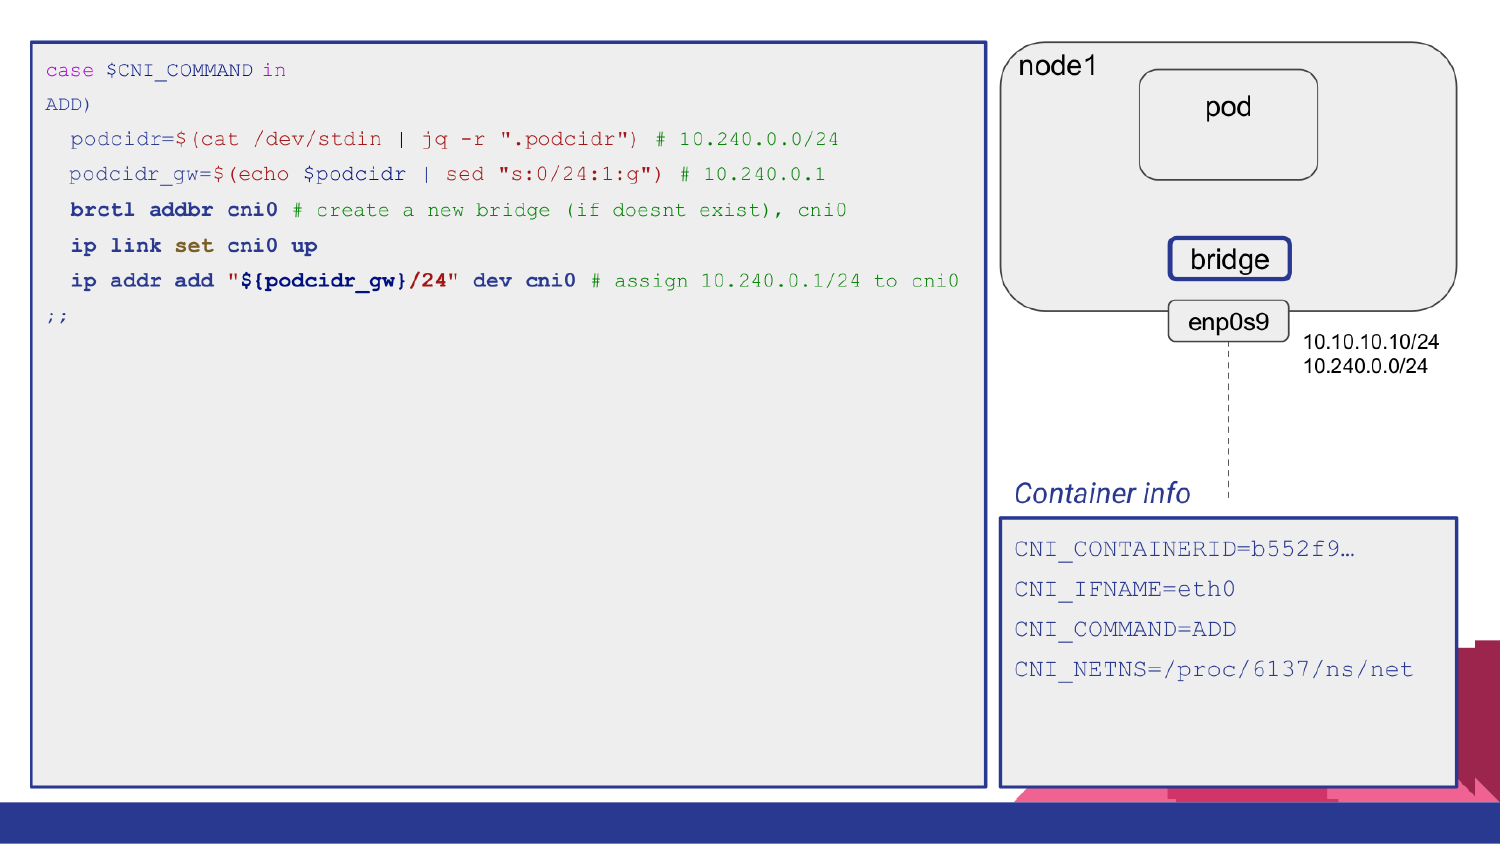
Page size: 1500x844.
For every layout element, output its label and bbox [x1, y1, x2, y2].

picture [24, 24, 1476, 799]
